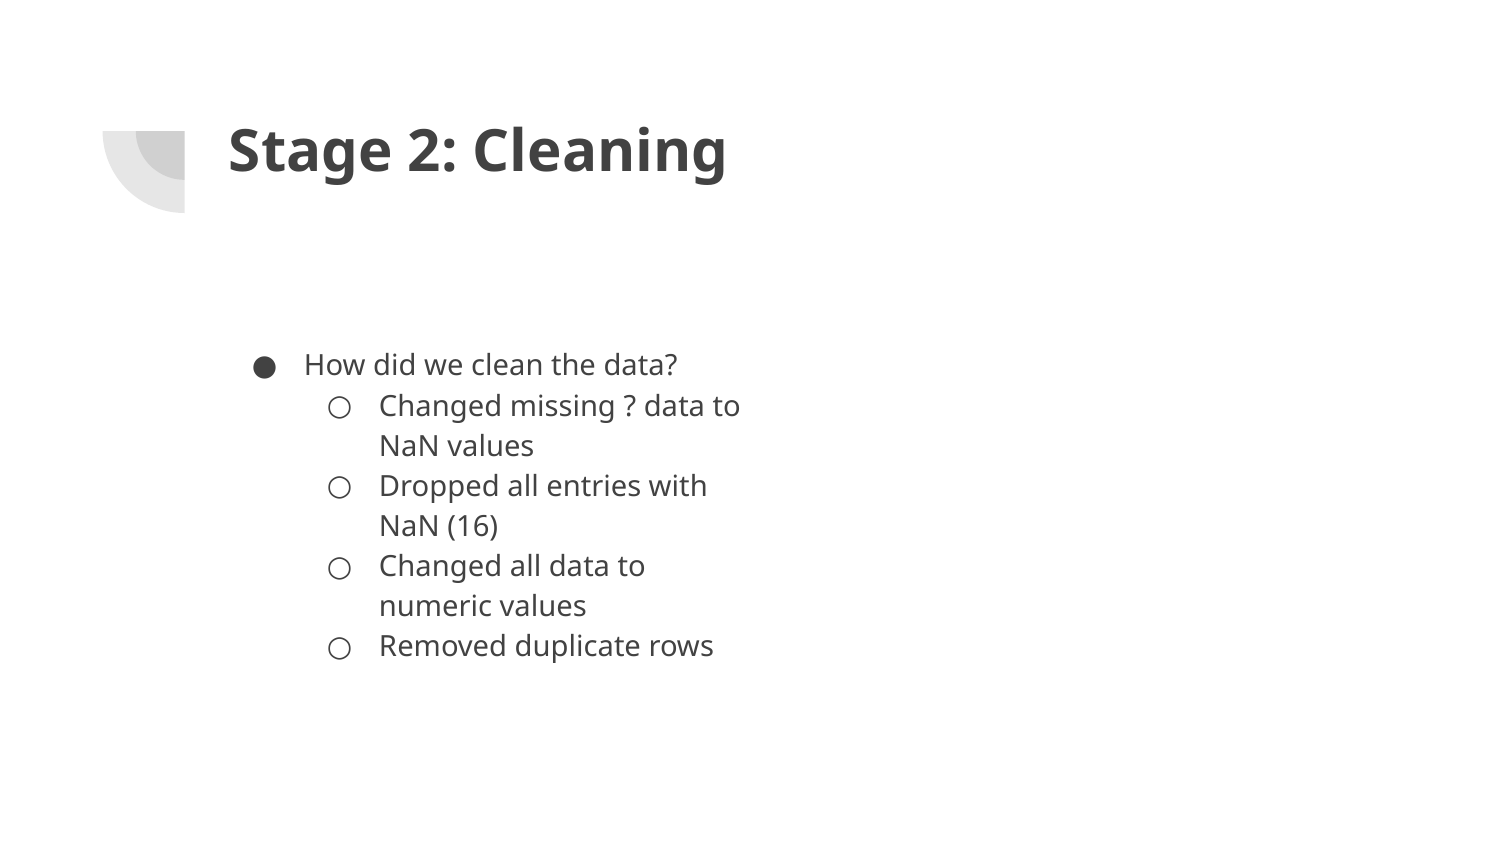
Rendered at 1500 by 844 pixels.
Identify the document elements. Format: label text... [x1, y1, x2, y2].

title Stage 2: Cleaning [213, 98, 1368, 263]
list How did we clean the data? Changed missing ? data to NaN values Dropped all entries with NaN (16) Changed all data to numeric values Removed duplicate rows [213, 326, 777, 744]
